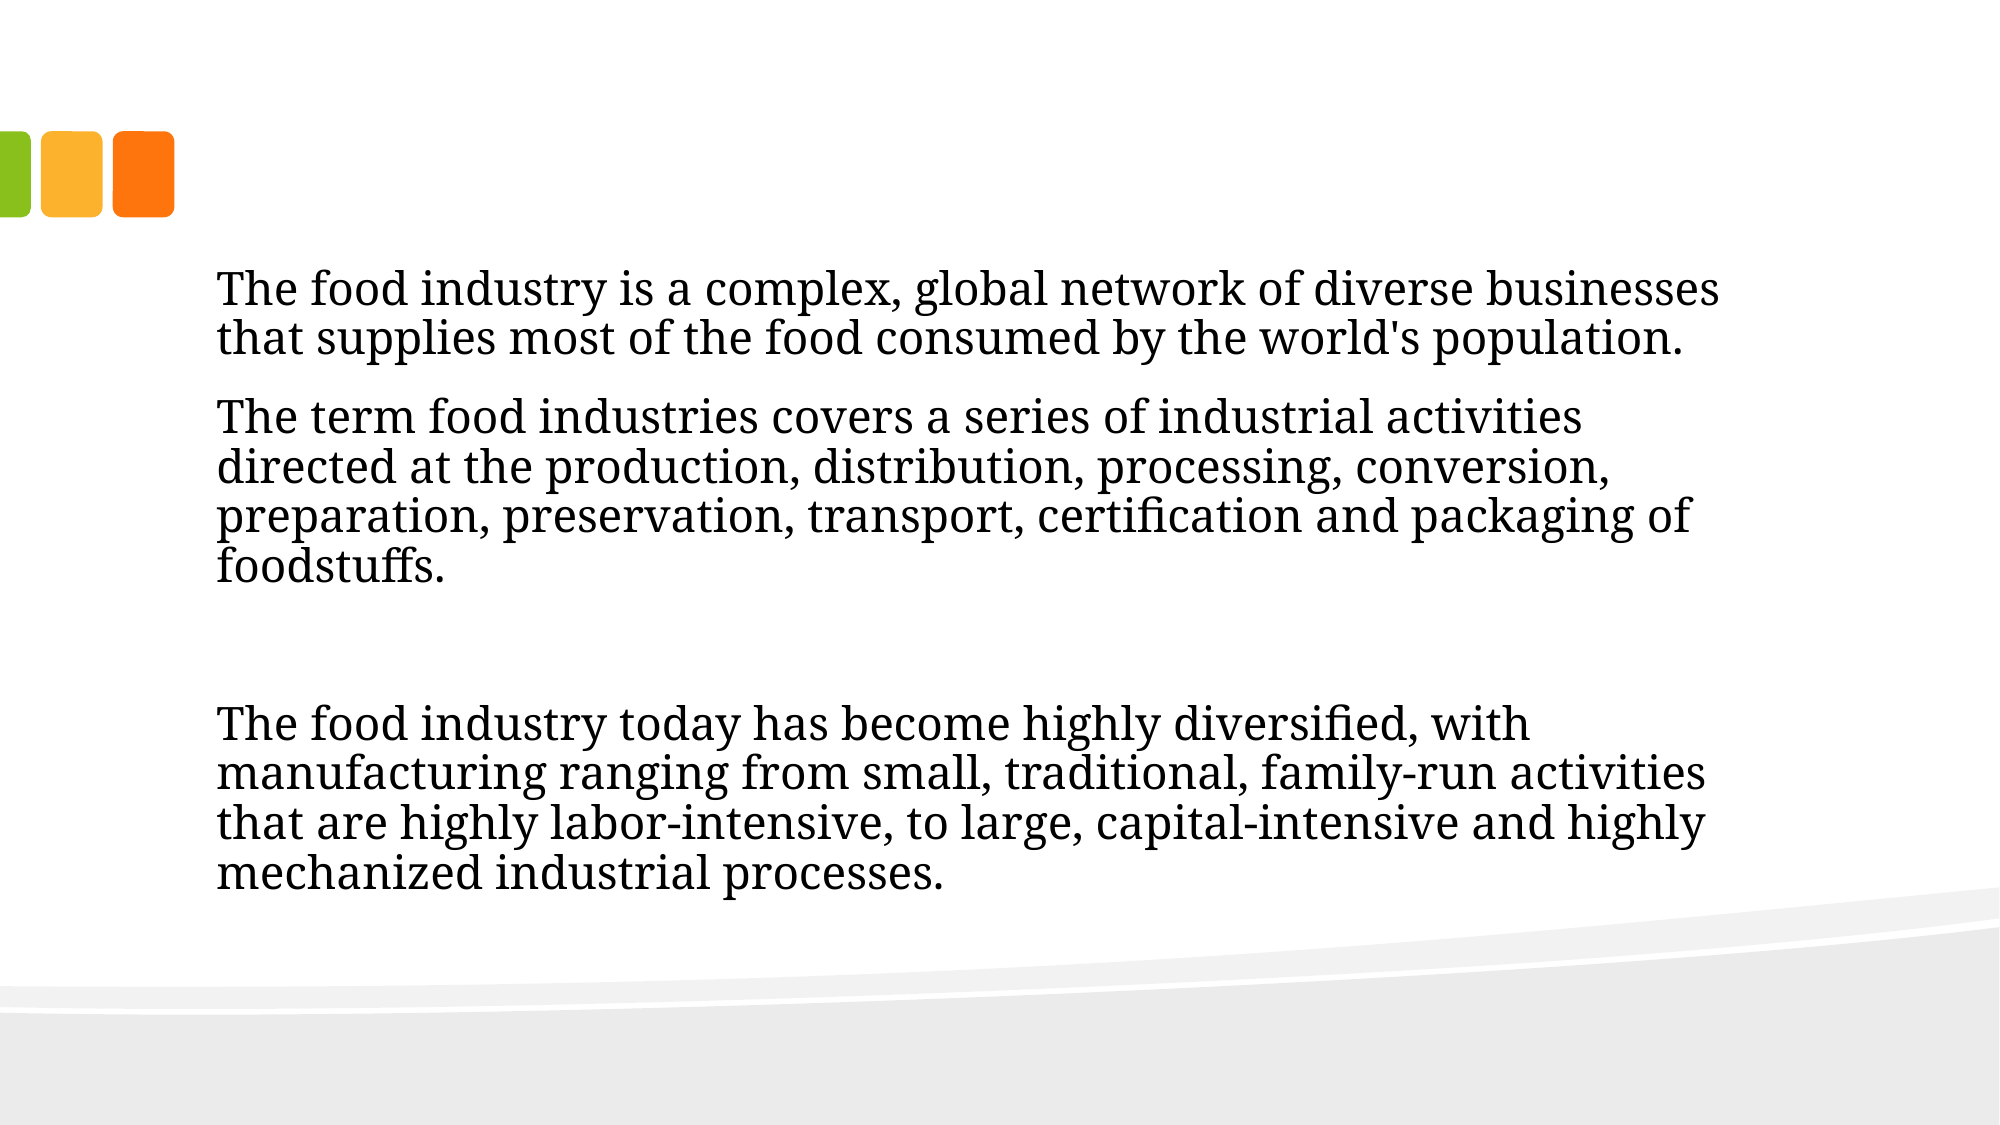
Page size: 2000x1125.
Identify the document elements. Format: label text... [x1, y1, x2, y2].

list The food industry is a complex, global network of diverse businesses that supplies most of the food consumed by the world's population. The term food industries covers a series of industrial activities directed at the production, distribution, processing, conversion, preparation, preservation, transport, certification and packaging of foodstuffs. The food industry today has become highly diversified, with manufacturing ranging from small, traditional, family-run activities that are highly labor-intensive, to large, capital-intensive and highly mechanized industrial processes. [196, 255, 1744, 1016]
